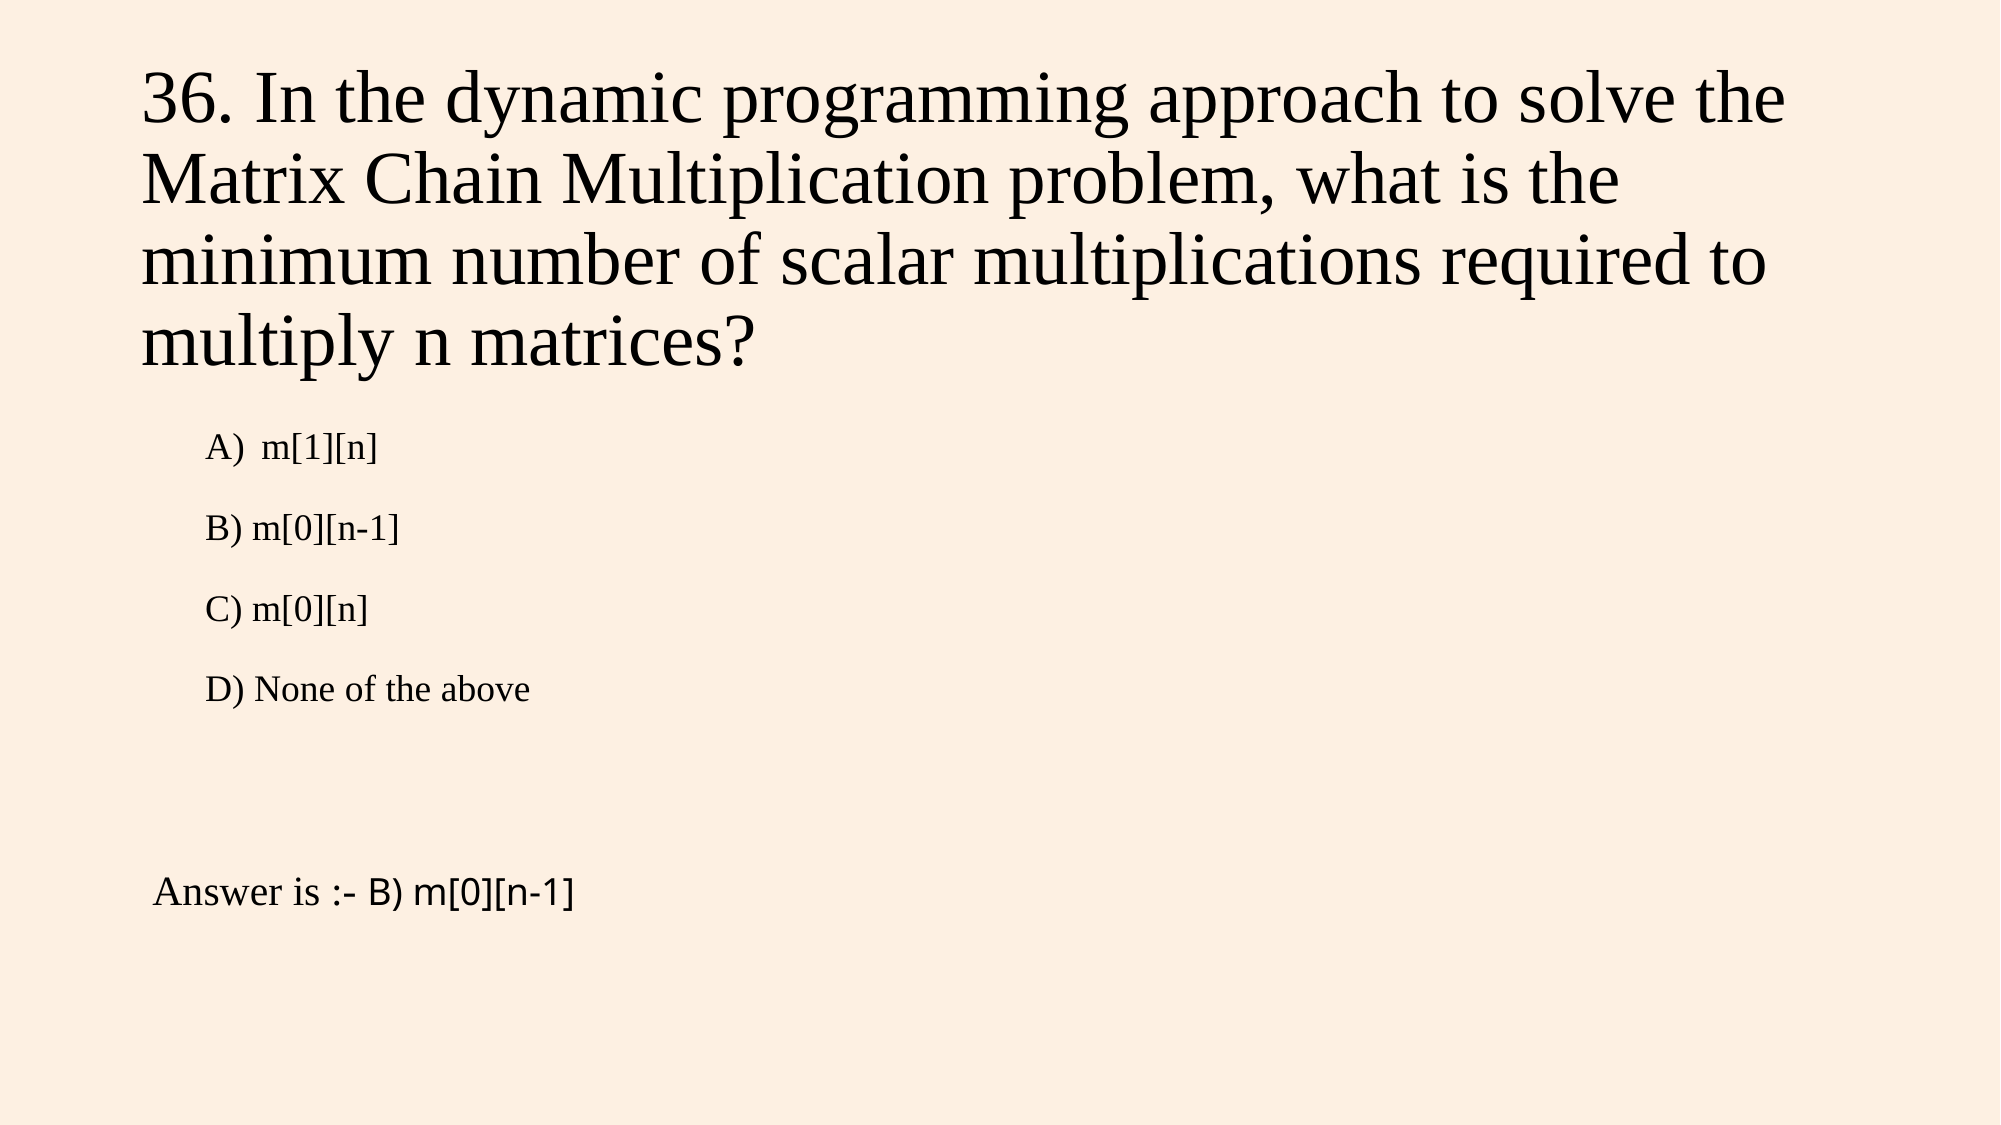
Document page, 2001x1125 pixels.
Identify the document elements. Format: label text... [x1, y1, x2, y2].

title 36. In the dynamic programming approach to solve the Matrix Chain Multiplication problem, what is the minimum number of scalar multiplications required to multiply n matrices? [127, 50, 1853, 268]
text_box Answer is :- B) m[0][n-1] [137, 856, 1613, 922]
text_box m[1][n] B) m[0][n-1] C) m[0][n] D) None of the above [115, 419, 1841, 768]
